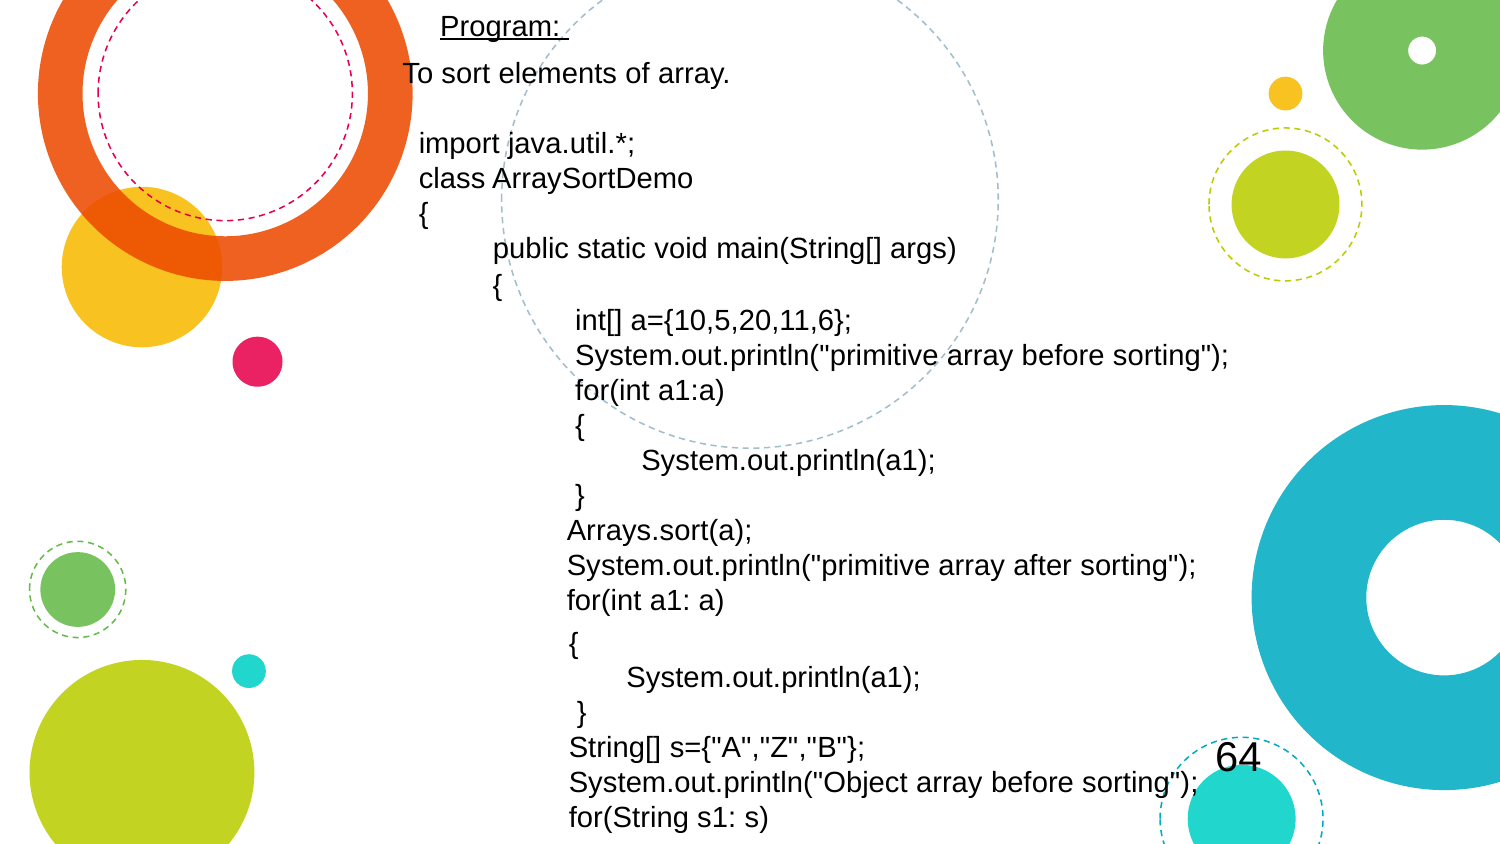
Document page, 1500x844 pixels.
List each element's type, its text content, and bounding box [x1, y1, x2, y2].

text_box To sort elements of array. import java.util.*; class ArraySortDemo { public static void main(String[] args) [387, 46, 1138, 259]
text_box Program: [425, 0, 584, 46]
text_box 64 [1200, 721, 1277, 787]
text_box { System.out.println(a1); } String[] s={"A","Z","B"}; System.out.println("Object array before sorting"); for(String s1: s) [537, 616, 1363, 841]
text_box { int[] a={10,5,20,11,6}; System.out.println("primitive array before sorting"); for(int a1:a) { System.out.println(a1); } Arrays.sort(a); System.out.println("primitive array after sorting"); for(int a1: a) [362, 259, 1263, 624]
